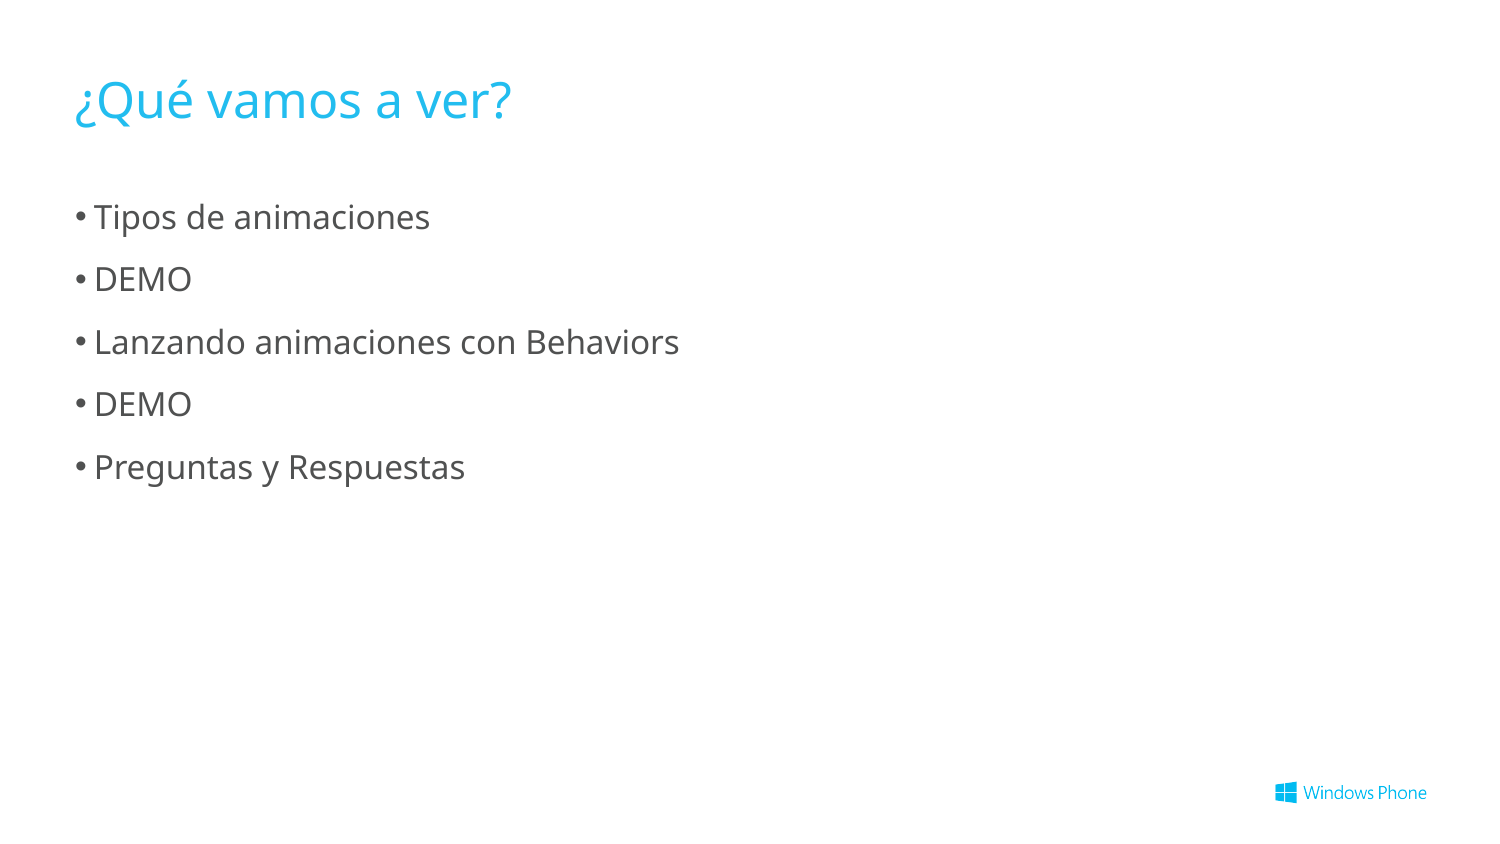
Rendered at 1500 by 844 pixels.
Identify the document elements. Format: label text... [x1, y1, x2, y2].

list Tipos de animaciones DEMO Lanzando animaciones con Behaviors DEMO Preguntas y Respuestas [75, 186, 1425, 661]
picture [1266, 772, 1436, 813]
title ¿Qué vamos a ver? [75, 65, 1425, 126]
